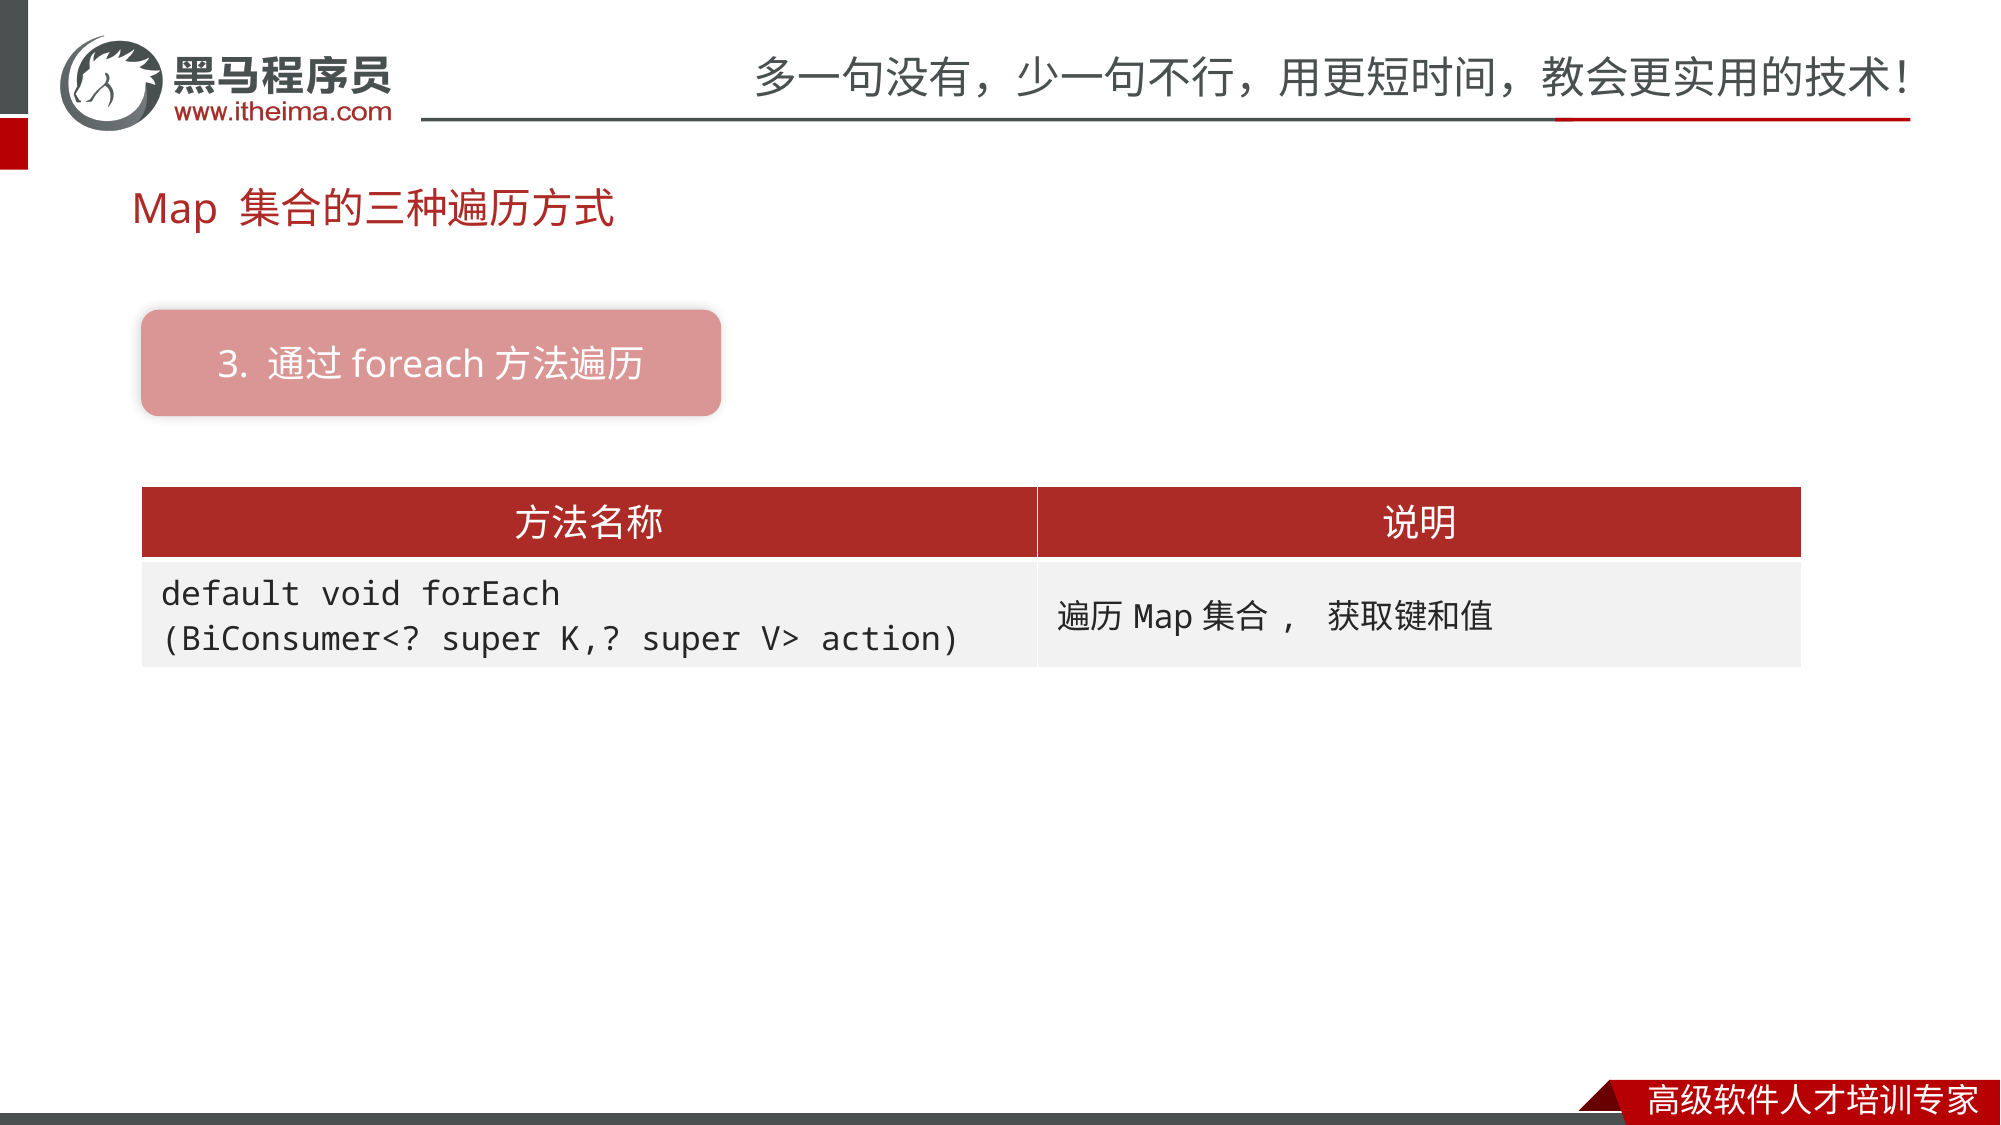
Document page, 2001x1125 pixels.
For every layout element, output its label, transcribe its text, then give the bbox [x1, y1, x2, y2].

table_cell default void forEach​ (BiConsumer<? super K,​? super V> action) [142, 562, 1037, 667]
text_box 3. 通过foreach方法遍历 [138, 307, 724, 419]
table_cell 遍历Map集合, 获取键和值 [1038, 562, 1801, 667]
table_header 说明 [1038, 487, 1801, 557]
picture [14, 0, 453, 179]
table_header 方法名称 [142, 487, 1037, 557]
title Map 集合的三种遍历方式 [116, 164, 697, 250]
